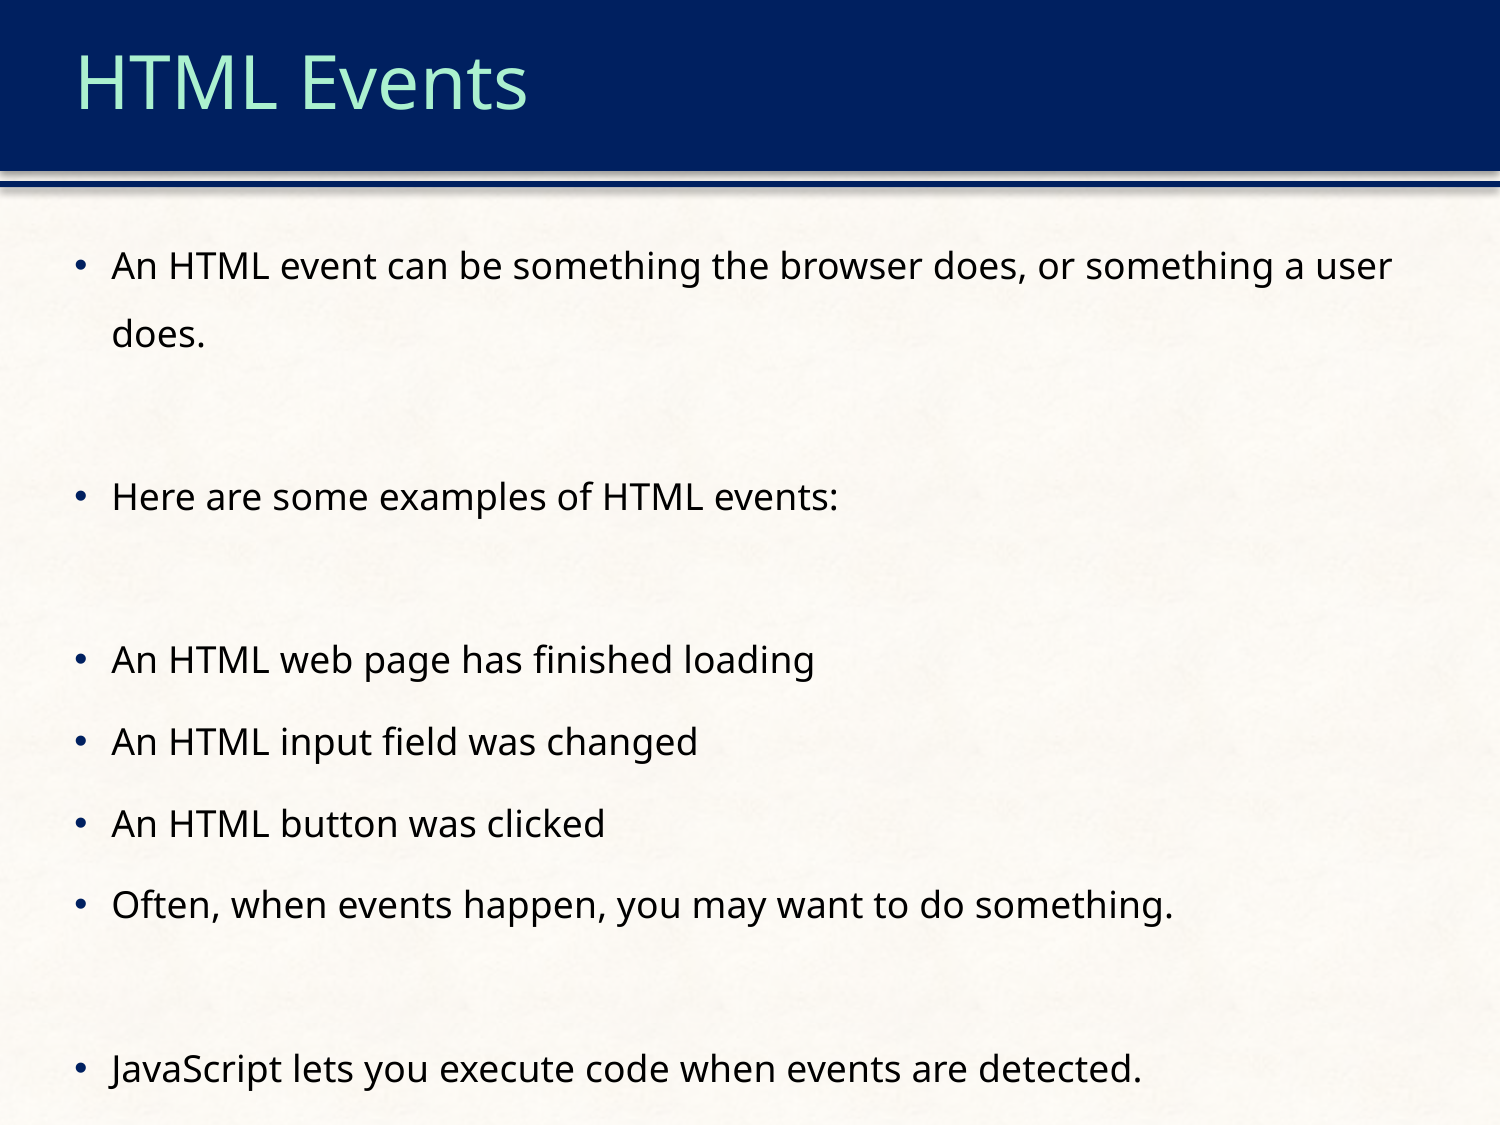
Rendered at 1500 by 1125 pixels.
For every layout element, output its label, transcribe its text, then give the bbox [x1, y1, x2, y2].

title HTML Events [59, 0, 1500, 171]
list An HTML event can be something the browser does, or something a user does. Here are some examples of HTML events: An HTML web page has finished loading An HTML input field was changed An HTML button was clicked Often, when events happen, you may want to do something. JavaScript lets you execute code when events are detected. [59, 212, 1468, 1099]
